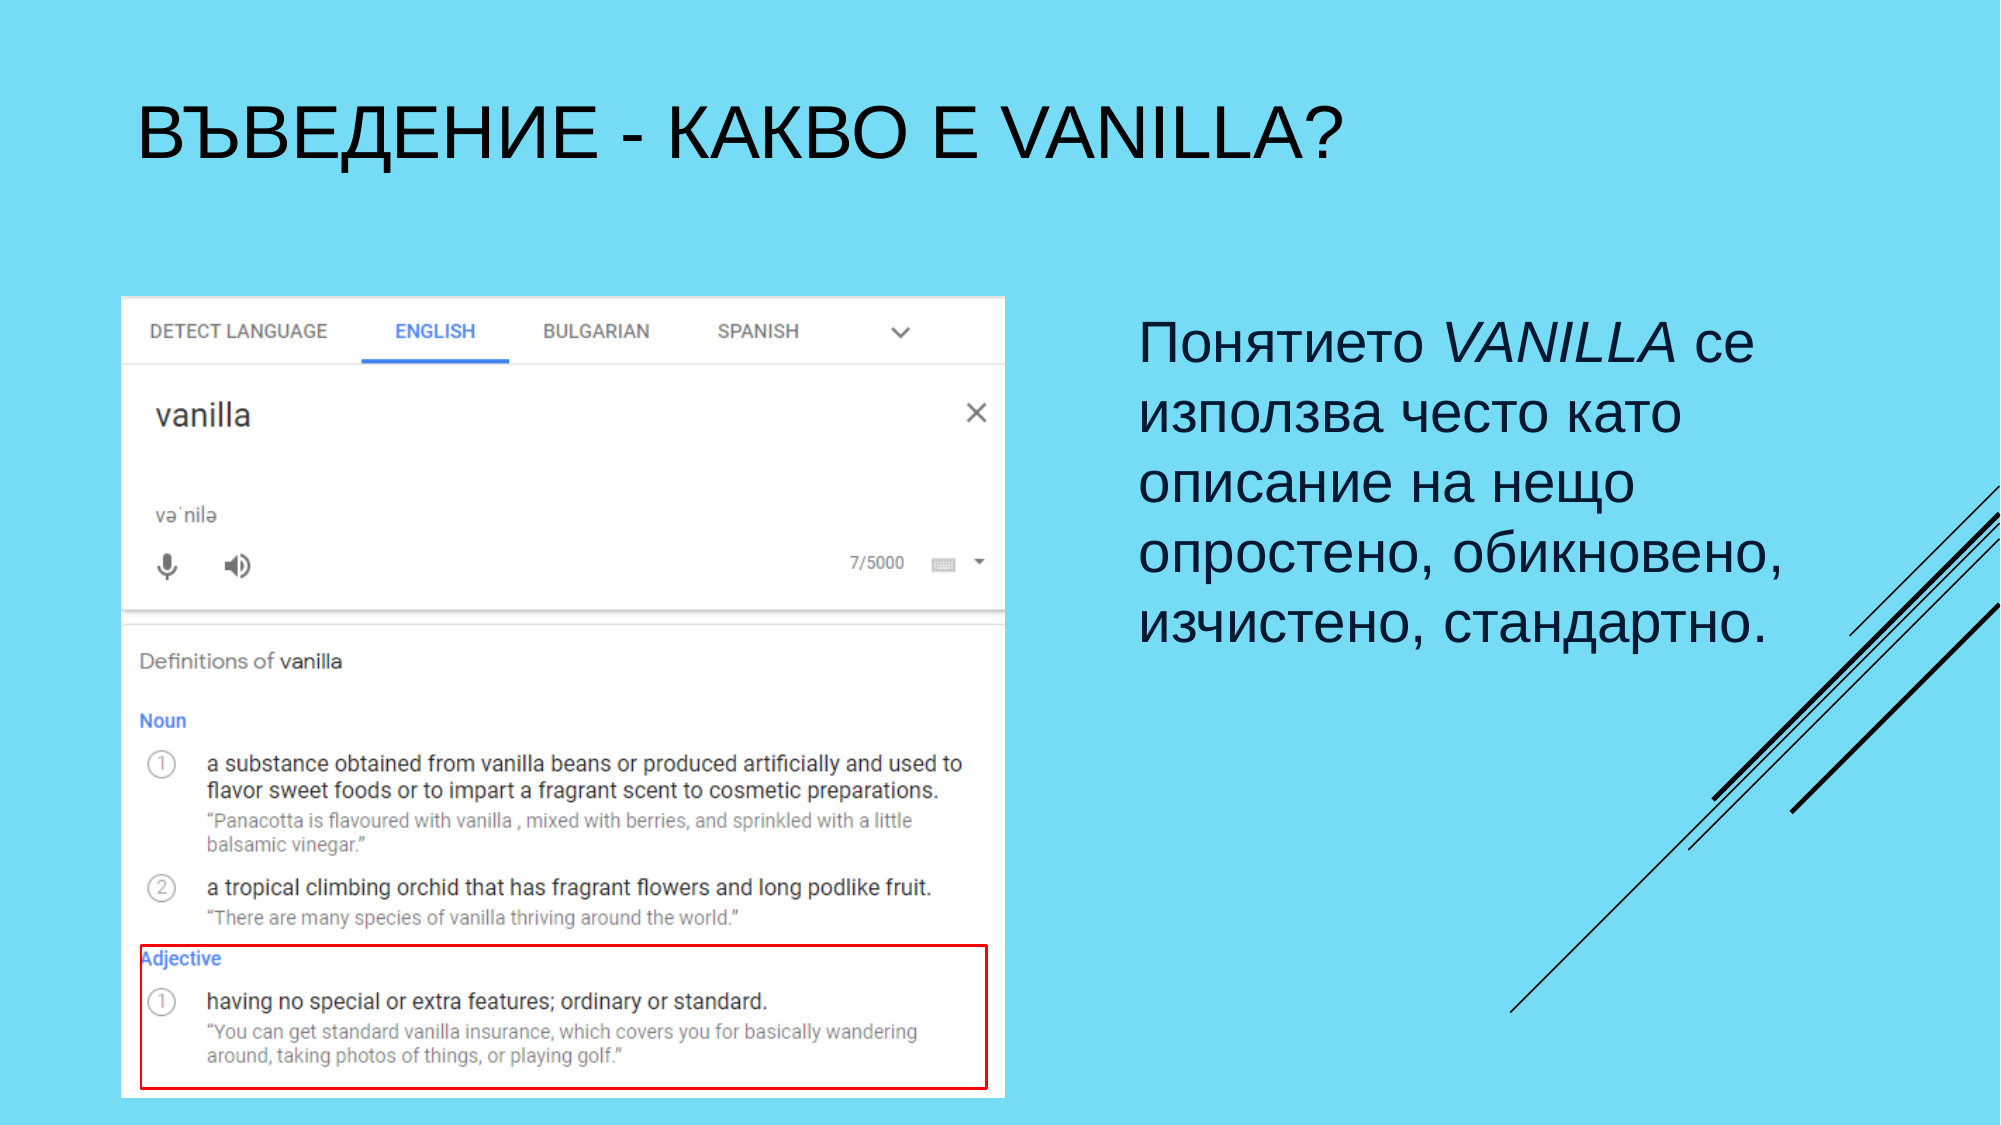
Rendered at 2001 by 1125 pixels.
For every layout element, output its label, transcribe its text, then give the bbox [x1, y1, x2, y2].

title ВЪВЕДЕНИЕ - КАКВО Е VANILLA? [121, 5, 1522, 253]
picture [121, 296, 1005, 1099]
text_box Понятието VANILLA се използва често като описание на нещо опростено, обикновено, изчистено, стандартно. [1123, 296, 1816, 665]
